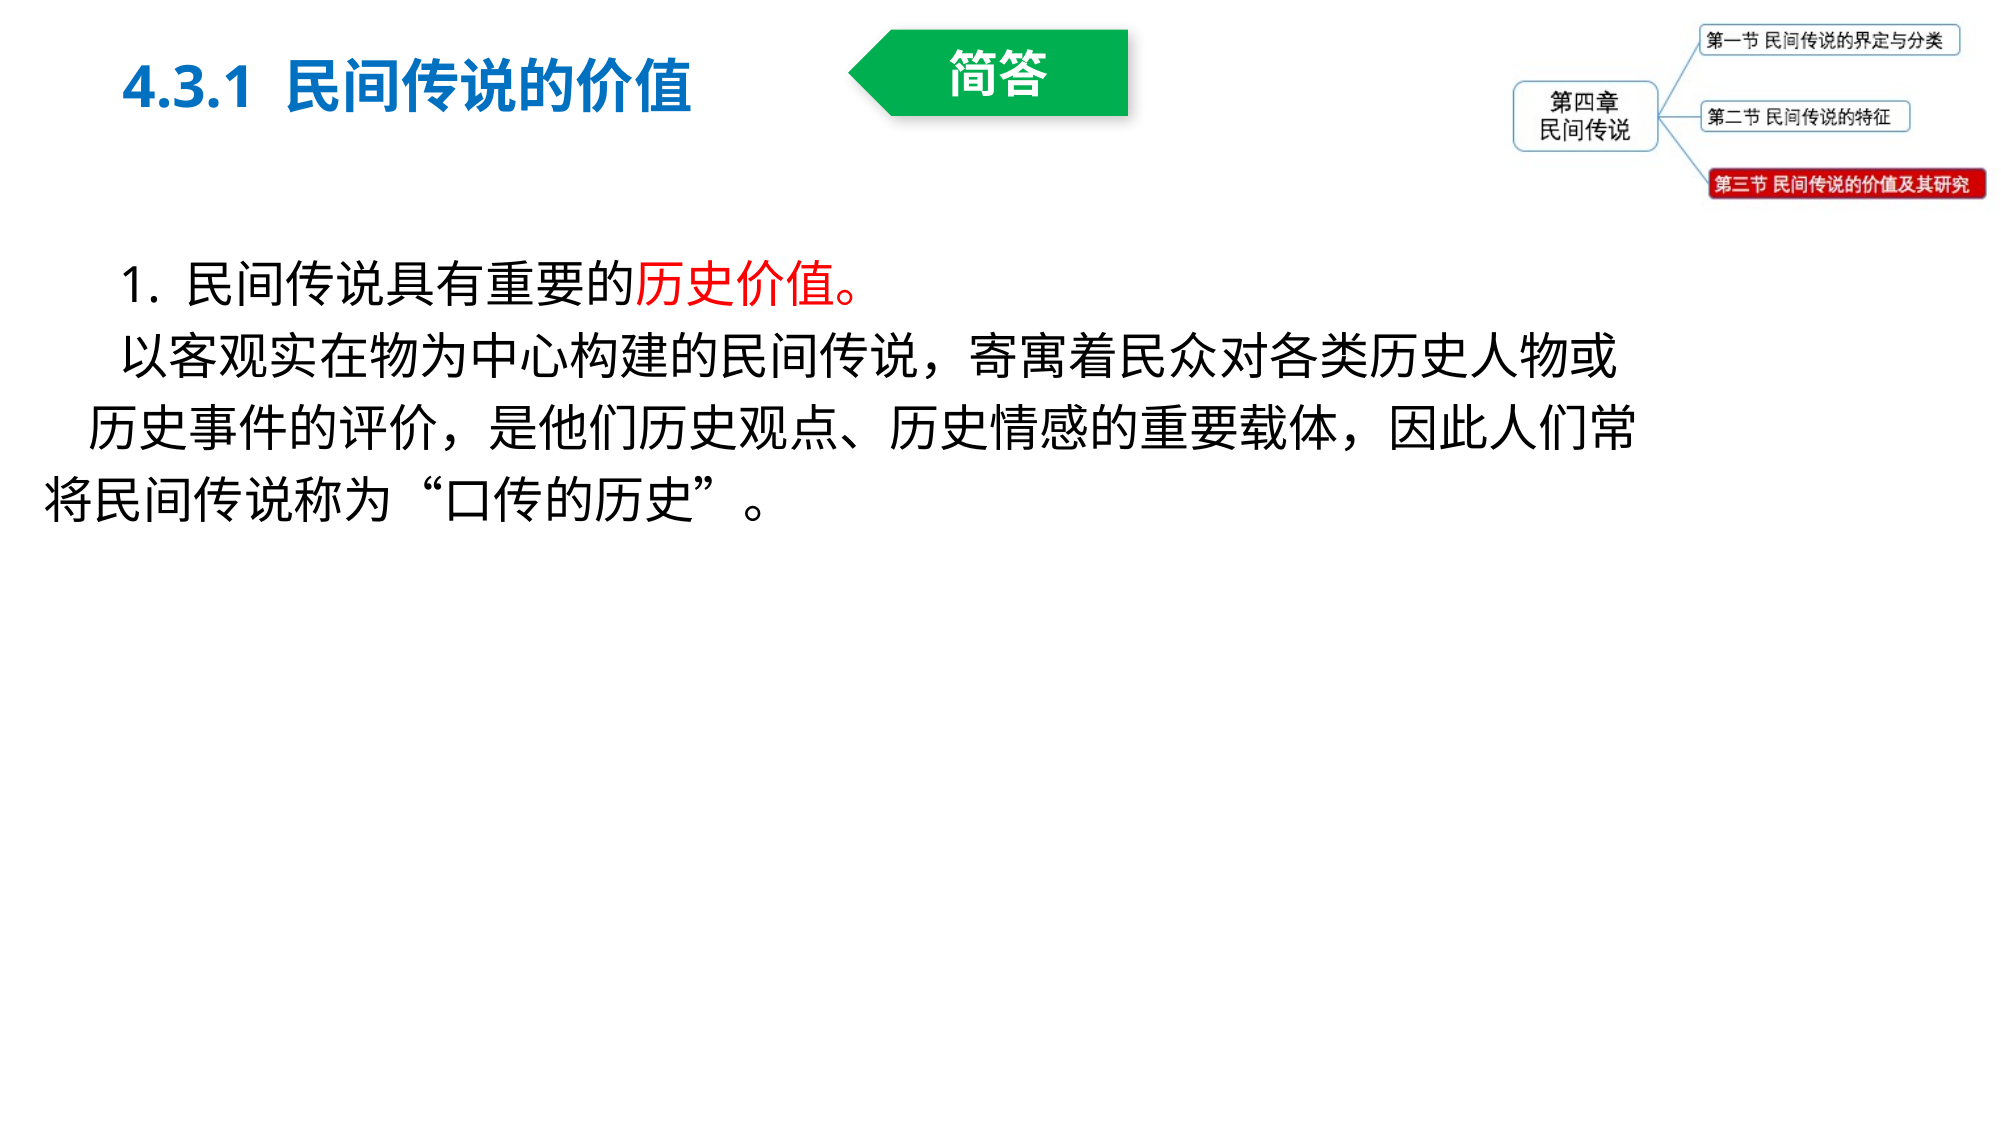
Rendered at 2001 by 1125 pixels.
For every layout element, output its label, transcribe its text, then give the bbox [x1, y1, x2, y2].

picture [1492, 0, 2000, 214]
text_box 4.3.1 民间传说的价值 [107, 7, 746, 127]
text_box 简答 [846, 28, 1129, 117]
text_box 1. 民间传说具有重要的历史价值。 以客观实在物为中心构建的民间传说，寄寓着民众对各类历史人物或 历史事件的评价，是他们历史观点、历史情感的重要载体，因此人们常将民间传说称为“口传的历史”。 [28, 215, 1668, 536]
